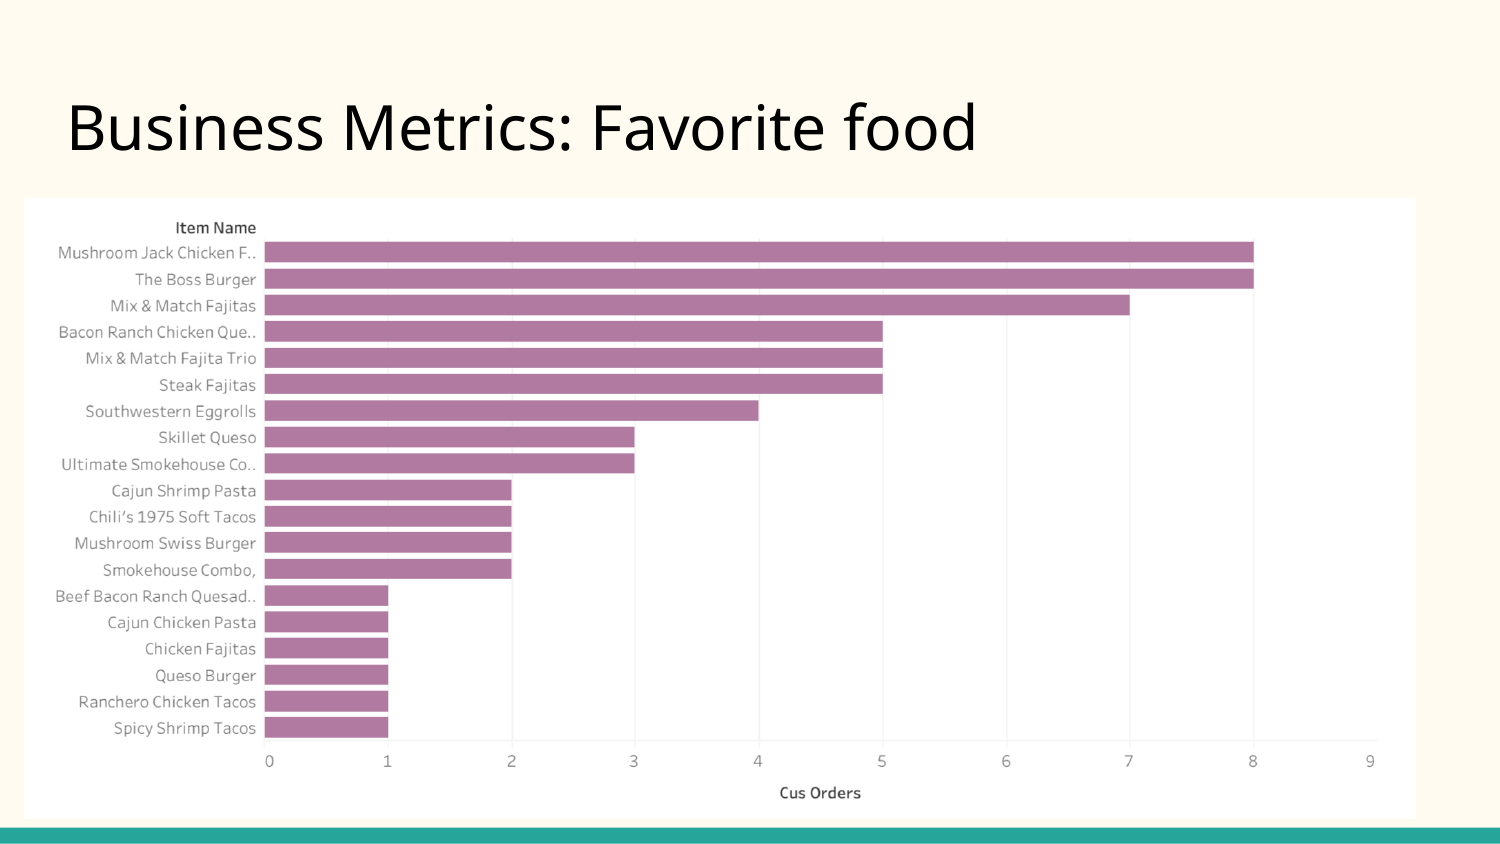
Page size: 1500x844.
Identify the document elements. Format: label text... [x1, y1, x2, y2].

picture [24, 198, 1416, 819]
title Business Metrics: Favorite food [51, 72, 1449, 174]
